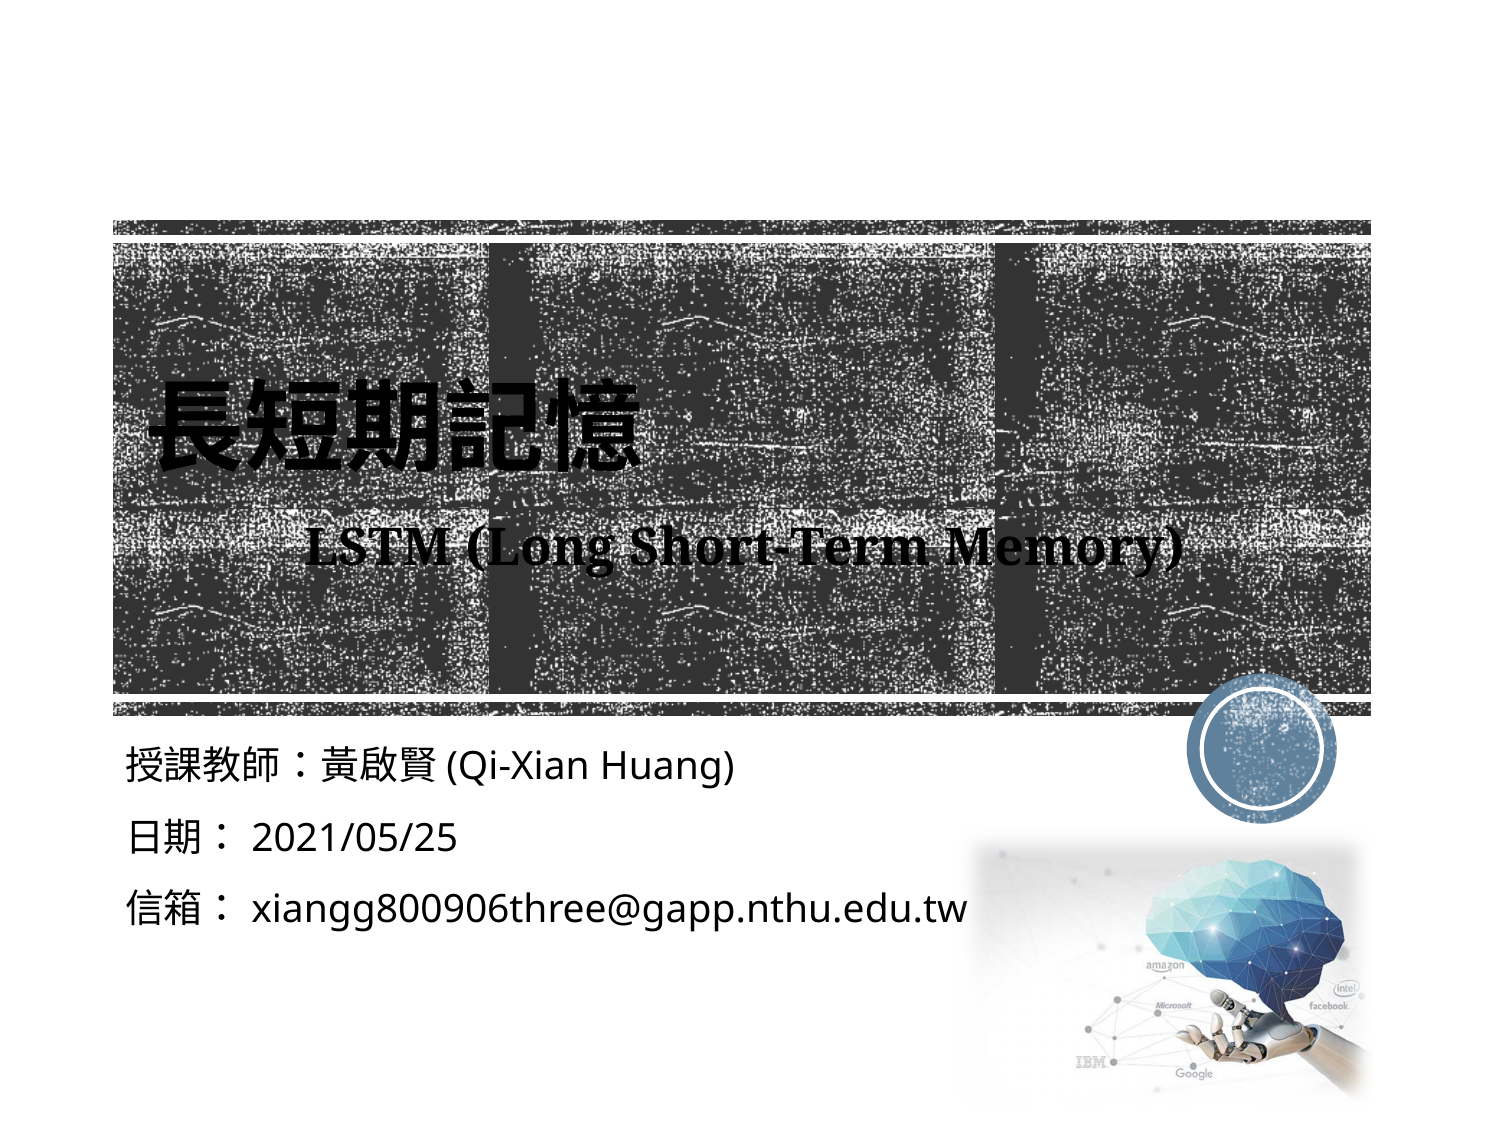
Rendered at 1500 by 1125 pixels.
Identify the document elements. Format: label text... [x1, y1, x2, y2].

title 長短期記憶 LSTM (Long Short-Term Memory) [129, 234, 1356, 733]
subtitle 授課教師：黃啟賢(Qi-Xian Huang) 日期：2021/05/25 信箱：xiangg800906three@gapp.nthu.edu.tw [110, 732, 1243, 995]
picture [960, 830, 1374, 1106]
